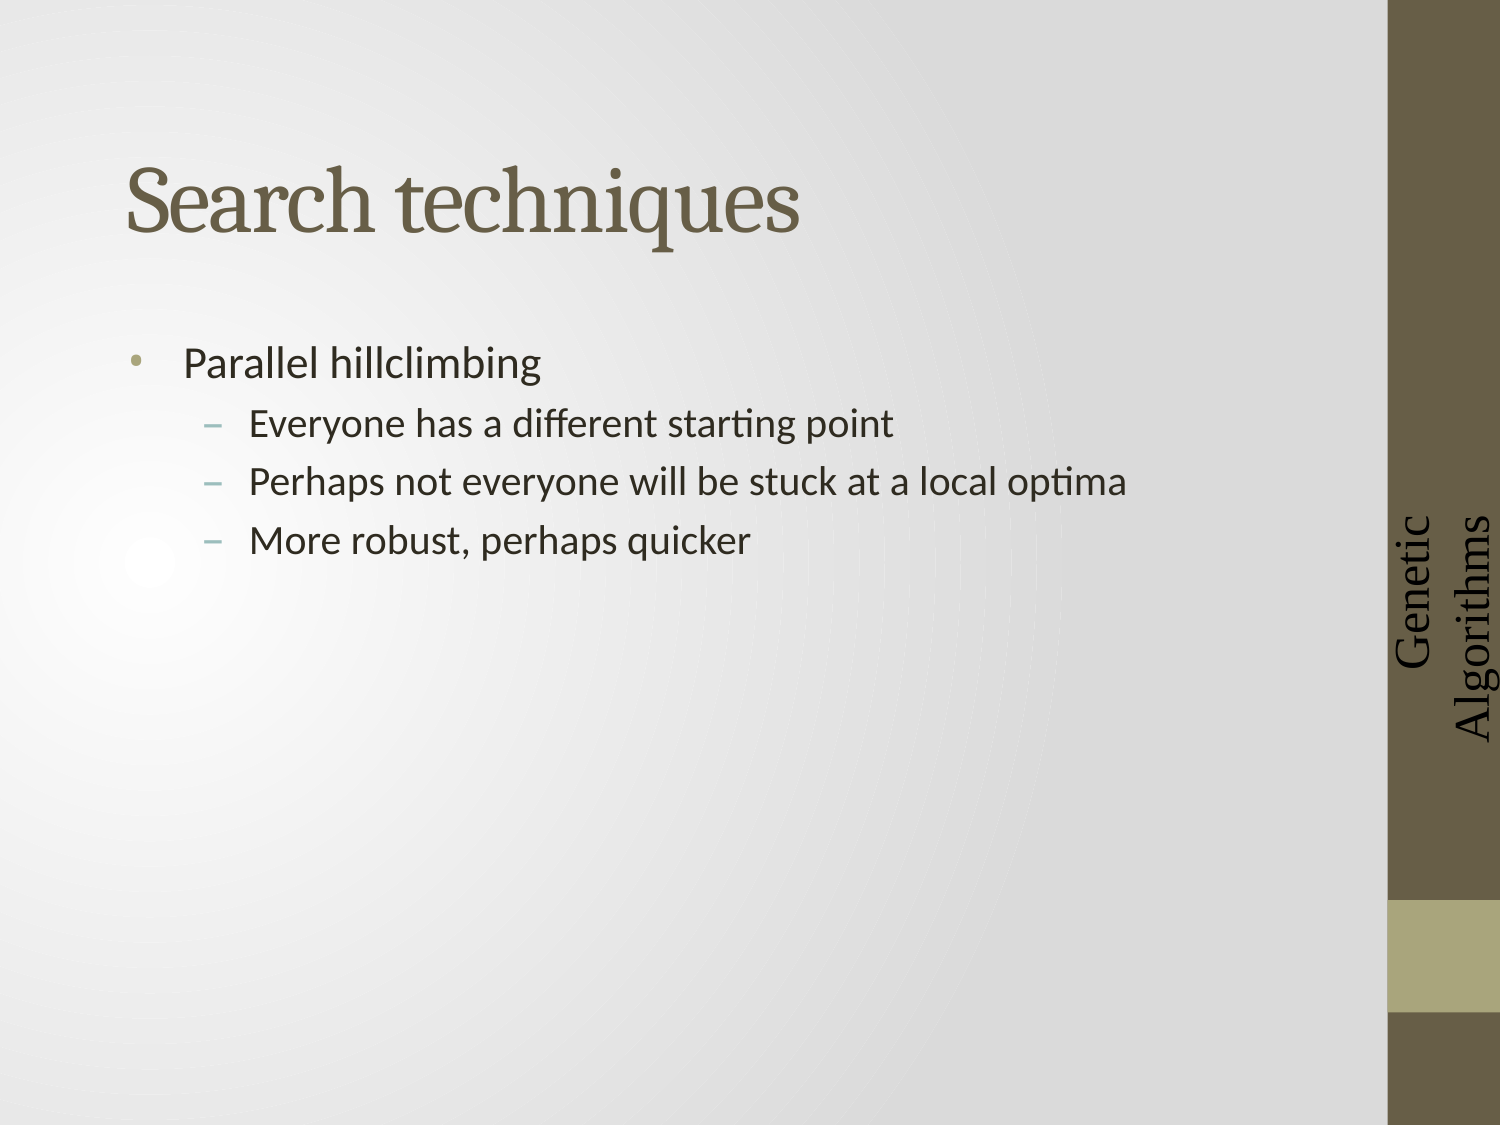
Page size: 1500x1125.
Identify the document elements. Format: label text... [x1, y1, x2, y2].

title Search techniques [112, 99, 1388, 288]
footer Genetic Algorithms [1408, 500, 1469, 889]
list Parallel hillclimbing Everyone has a different starting point Perhaps not everyone will be stuck at a local optima More robust, perhaps quicker [112, 324, 1388, 1000]
